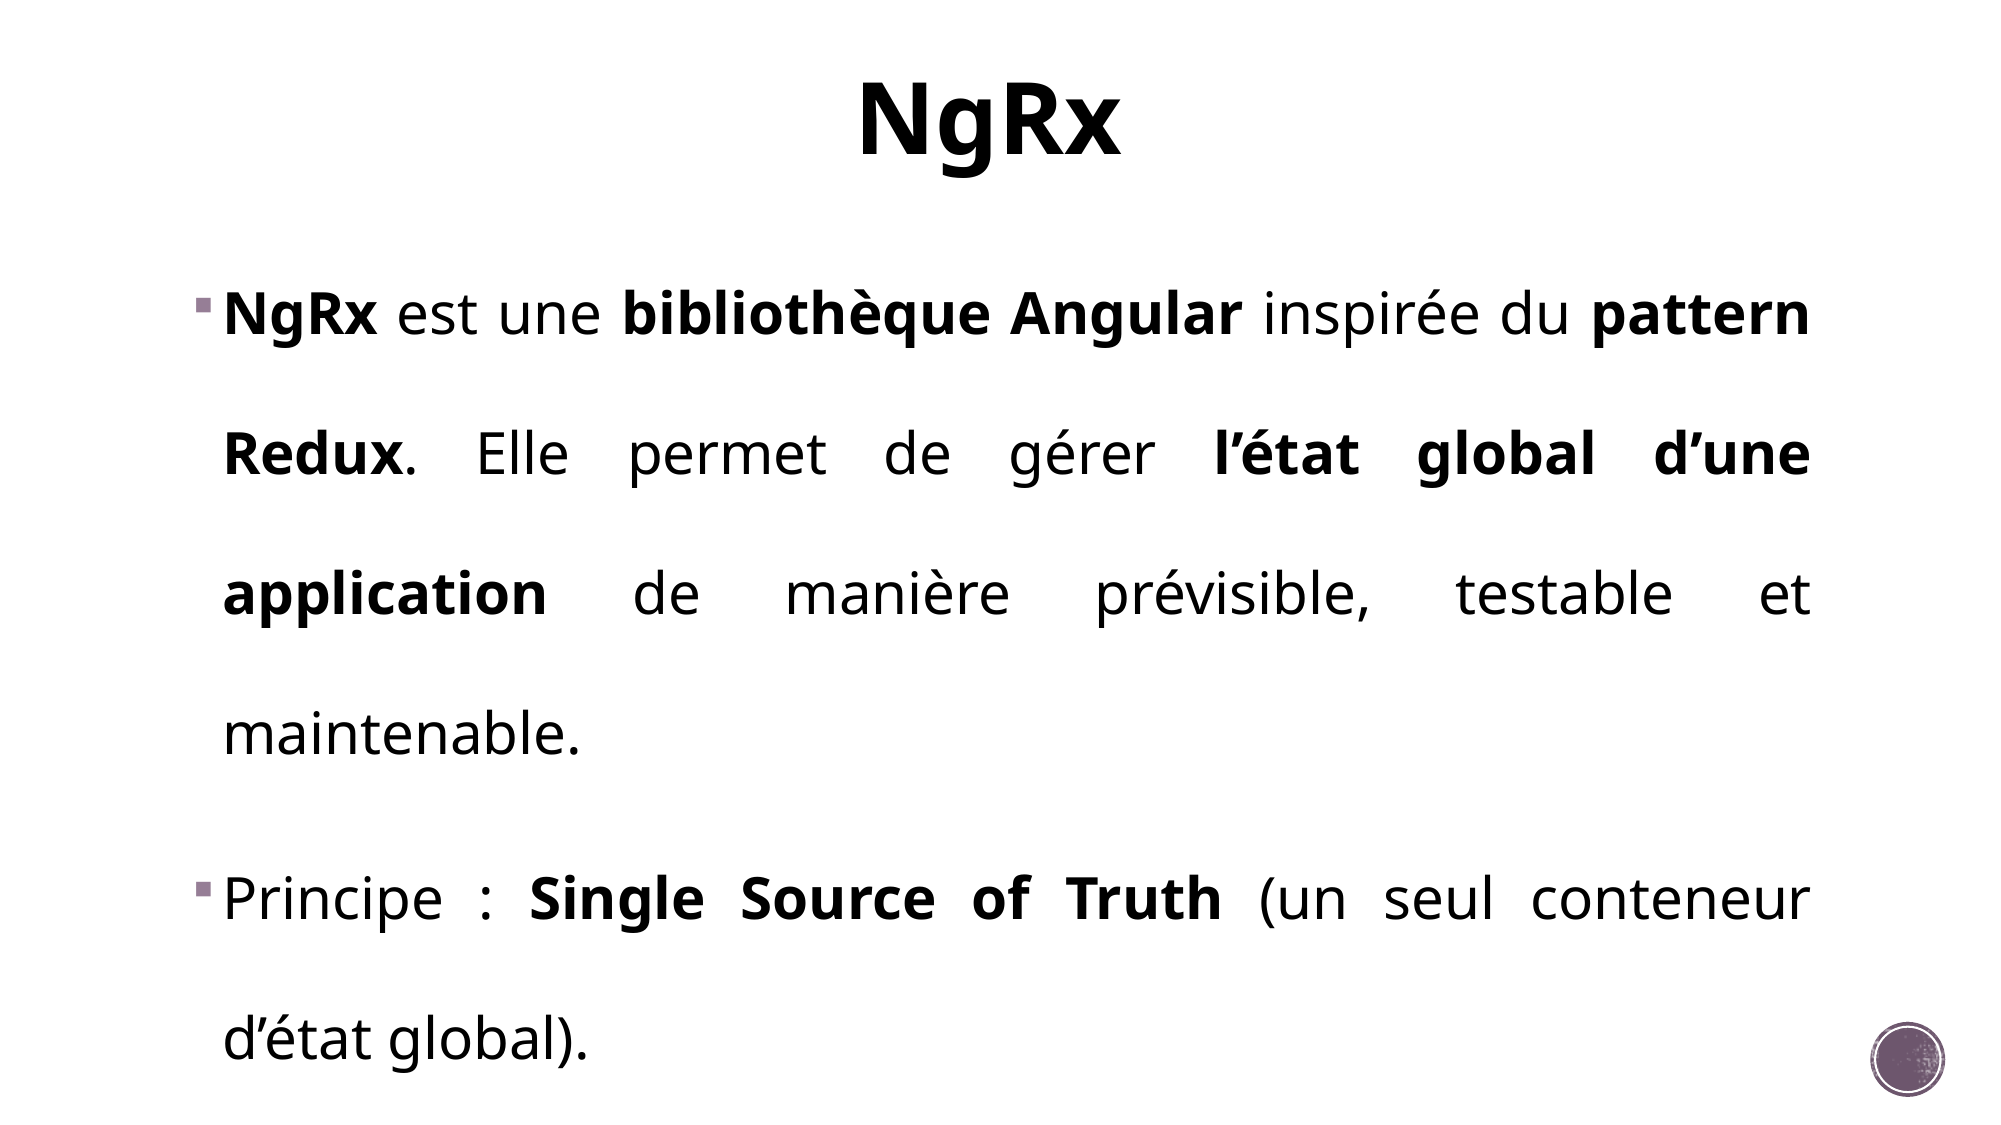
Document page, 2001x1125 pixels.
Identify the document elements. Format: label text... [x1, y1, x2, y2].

title NgRx [163, 45, 1814, 199]
list NgRx est une bibliothèque Angular inspirée du pattern Redux. Elle permet de gérer l’état global d’une application de manière prévisible, testable et maintenable. Principe : Single Source of Truth (un seul conteneur d’état global). [177, 198, 1828, 864]
